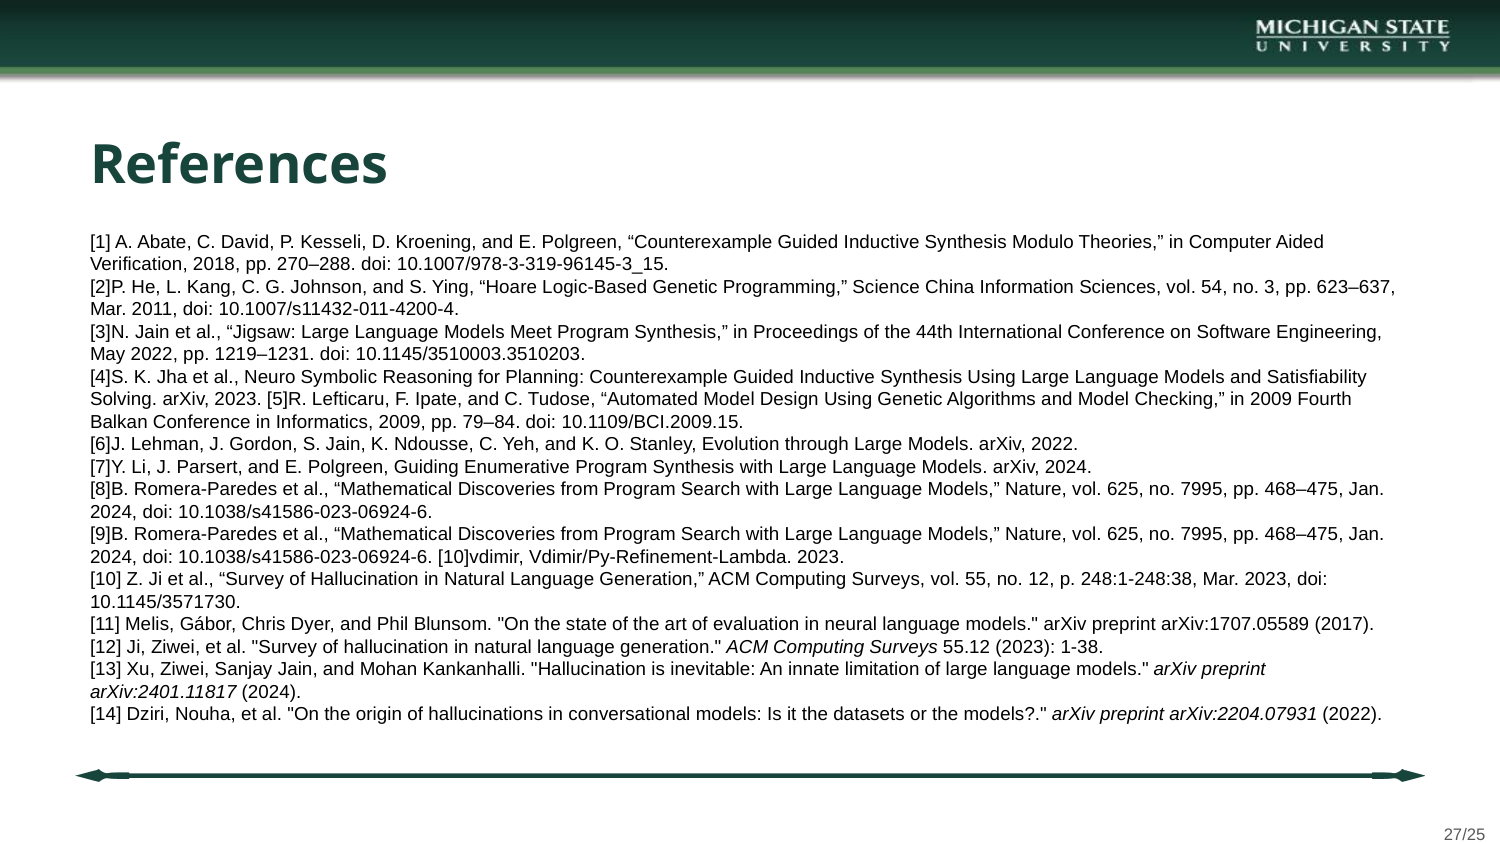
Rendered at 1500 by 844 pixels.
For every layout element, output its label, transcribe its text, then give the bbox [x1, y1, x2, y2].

picture [0, 0, 1500, 83]
title References [75, 114, 1425, 214]
picture [75, 769, 1425, 782]
list [1] A. Abate, C. David, P. Kesseli, D. Kroening, and E. Polgreen, “Counterexample Guided Inductive Synthesis Modulo Theories,” in Computer Aided Verification, 2018, pp. 270–288. doi: 10.1007/978-3-319-96145-3_15. [2]P. He, L. Kang, C. G. Johnson, and S. Ying, “Hoare Logic-Based Genetic Programming,” Science China Information Sciences, vol. 54, no. 3, pp. 623–637, Mar. 2011, doi: 10.1007/s11432-011-4200-4. [3]N. Jain et al., “Jigsaw: Large Language Models Meet Program Synthesis,” in Proceedings of the 44th International Conference on Software Engineering, May 2022, pp. 1219–1231. doi: 10.1145/3510003.3510203. [4]S. K. Jha et al., Neuro Symbolic Reasoning for Planning: Counterexample Guided Inductive Synthesis Using Large Language Models and Satisfiability Solving. arXiv, 2023. [5]R. Lefticaru, F. Ipate, and C. Tudose, “Automated Model Design Using Genetic Algorithms and Model Checking,” in 2009 Fourth Balkan Conference in Informatics, 2009, pp. 79–84. doi: 10.1109/BCI.2009.15. [6]J. Lehman, J. Gordon, S. Jain, K. Ndousse, C. Yeh, and K. O. Stanley, Evolution through Large Models. arXiv, 2022. [7]Y. Li, J. Parsert, and E. Polgreen, Guiding Enumerative Program Synthesis with Large Language Models. arXiv, 2024. [8]B. Romera-Paredes et al., “Mathematical Discoveries from Program Search with Large Language Models,” Nature, vol. 625, no. 7995, pp. 468–475, Jan. 2024, doi: 10.1038/s41586-023-06924-6. [9]B. Romera-Paredes et al., “Mathematical Discoveries from Program Search with Large Language Models,” Nature, vol. 625, no. 7995, pp. 468–475, Jan. 2024, doi: 10.1038/s41586-023-06924-6. [10]vdimir, Vdimir/Py-Refinement-Lambda. 2023. [10] Z. Ji et al., “Survey of Hallucination in Natural Language Generation,” ACM Computing Surveys, vol. 55, no. 12, p. 248:1-248:38, Mar. 2023, doi: 10.1145/3571730. [11] Melis, Gábor, Chris Dyer, and Phil Blunsom. "On the state of the art of evaluation in neural language models." arXiv preprint arXiv:1707.05589 (2017). [12] Ji, Ziwei, et al. "Survey of hallucination in natural language generation." ACM Computing Surveys 55.12 (2023): 1-38. [13] Xu, Ziwei, Sanjay Jain, and Mohan Kankanhalli. "Hallucination is inevitable: An innate limitation of large language models." arXiv preprint arXiv:2401.11817 (2024). [14] Dziri, Nouha, et al. "On the origin of hallucinations in conversational models: Is it the datasets or the models?." arXiv preprint arXiv:2204.07931 (2022). [75, 214, 1425, 754]
slide_number ‹#›/25 [1150, 811, 1500, 844]
